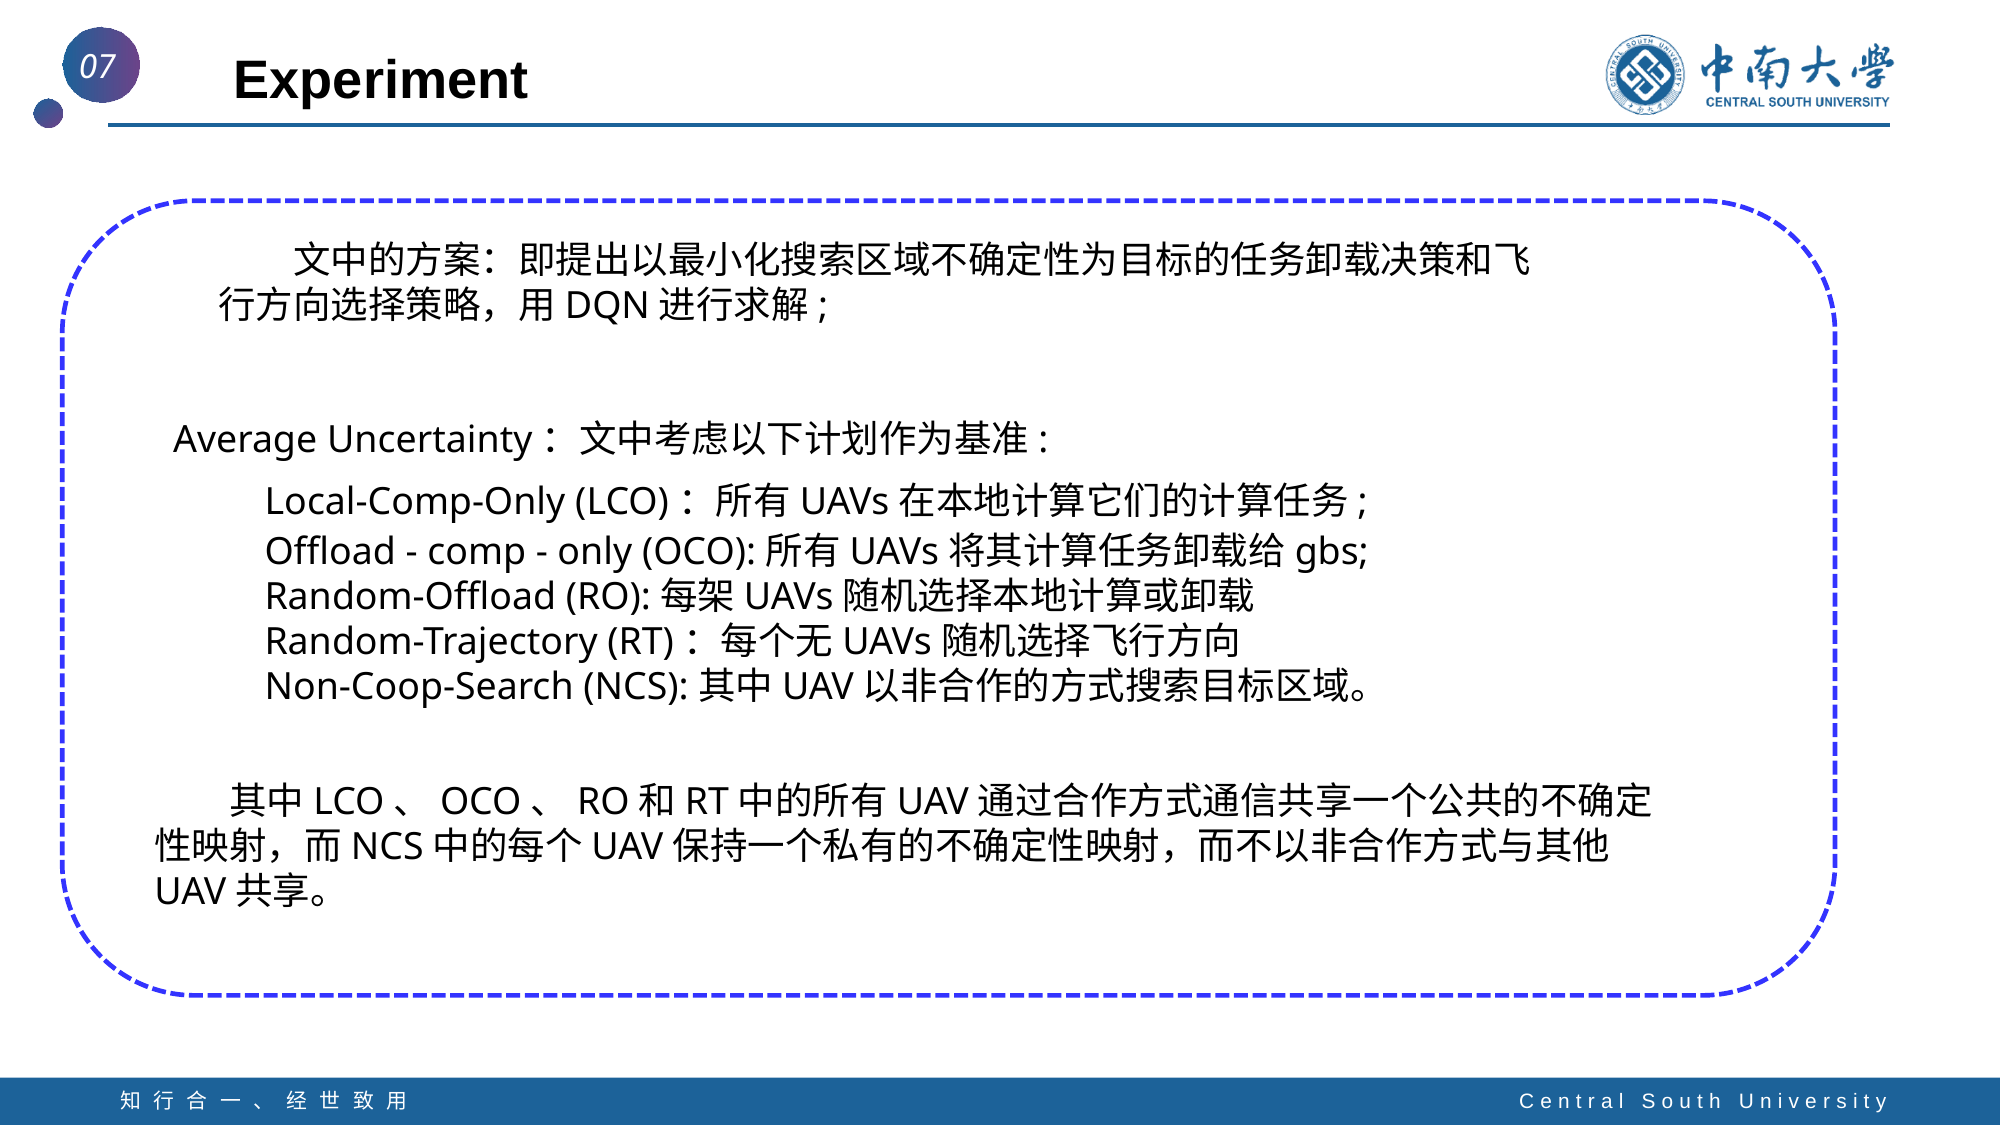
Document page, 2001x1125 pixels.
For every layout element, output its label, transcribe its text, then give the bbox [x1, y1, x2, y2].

text_box [0, 1077, 2000, 1125]
text_box 其中LCO、OCO、RO和RT中的所有UAV通过合作方式通信共享一个公共的不确定性映射，而NCS中的每个UAV保持一个私有的不确定性映射，而不以非合作方式与其他UAV共享。 [139, 769, 1678, 965]
text_box Local-Comp-Only (LCO)：所有UAVs在本地计算它们的计算任务; [249, 469, 1468, 529]
text_box 知行合一、经世致用 [105, 1080, 423, 1120]
text_box Experiment [158, 0, 1706, 118]
text_box Average Uncertainty：文中考虑以下计划作为基准: [158, 408, 1159, 468]
text_box 文中的方案：即提出以最小化搜索区域不确定性为目标的任务卸载决策和飞行方向选择策略，用DQN进行求解; [203, 228, 1571, 378]
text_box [33, 26, 153, 128]
text_box Offload - comp - only (OCO):所有UAVs将其计算任务卸载给gbs; Random-Offload (RO):每架UAVs随机选择本地计算或卸载 Random-Trajectory (RT)：每个无UAVs随机选择飞行方向 Non-Coop-Search (NCS):其中UAV以非合作的方式搜索目标区域。 [249, 519, 1445, 752]
text_box [62, 200, 1836, 996]
text_box Central South University [1504, 1080, 1902, 1120]
picture [1595, 28, 1907, 121]
